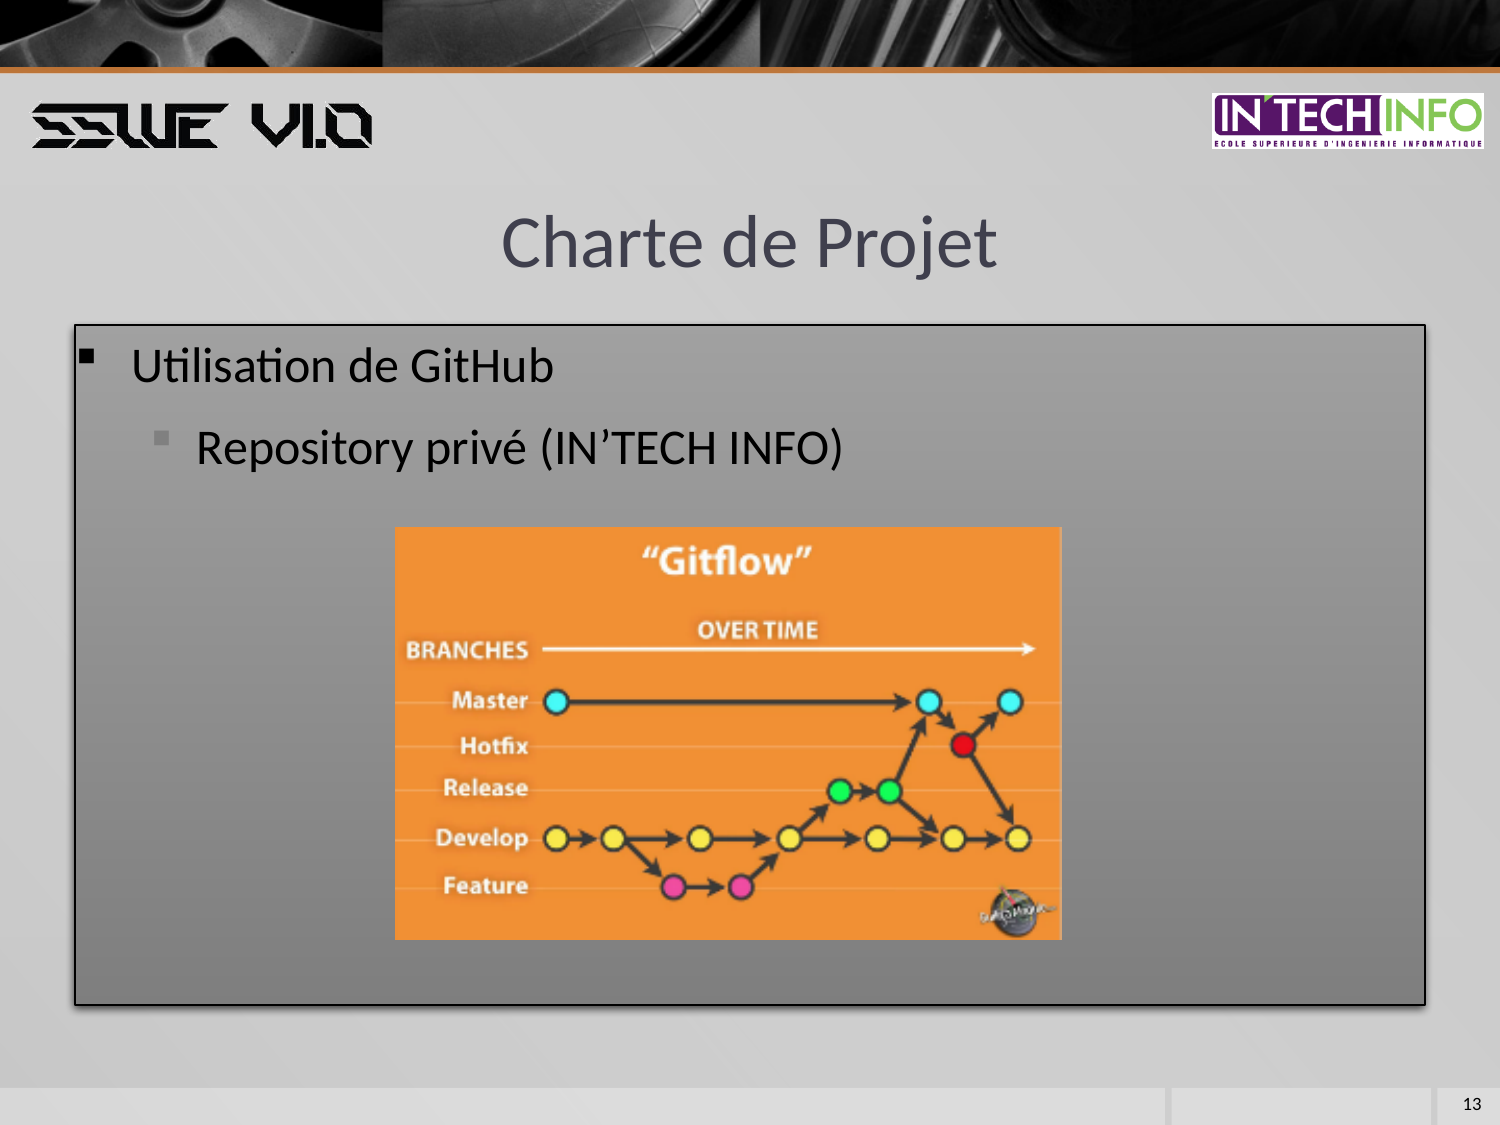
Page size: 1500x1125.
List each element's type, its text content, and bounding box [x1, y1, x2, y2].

picture [0, 0, 1500, 67]
list Utilisation de GitHub Repository privé (IN’TECH INFO) [74, 324, 1426, 1006]
picture [29, 93, 373, 160]
picture [1212, 93, 1484, 150]
picture [395, 526, 1063, 941]
title Charte de Projet [75, 162, 1425, 313]
slide_number 13 [1434, 1084, 1497, 1122]
